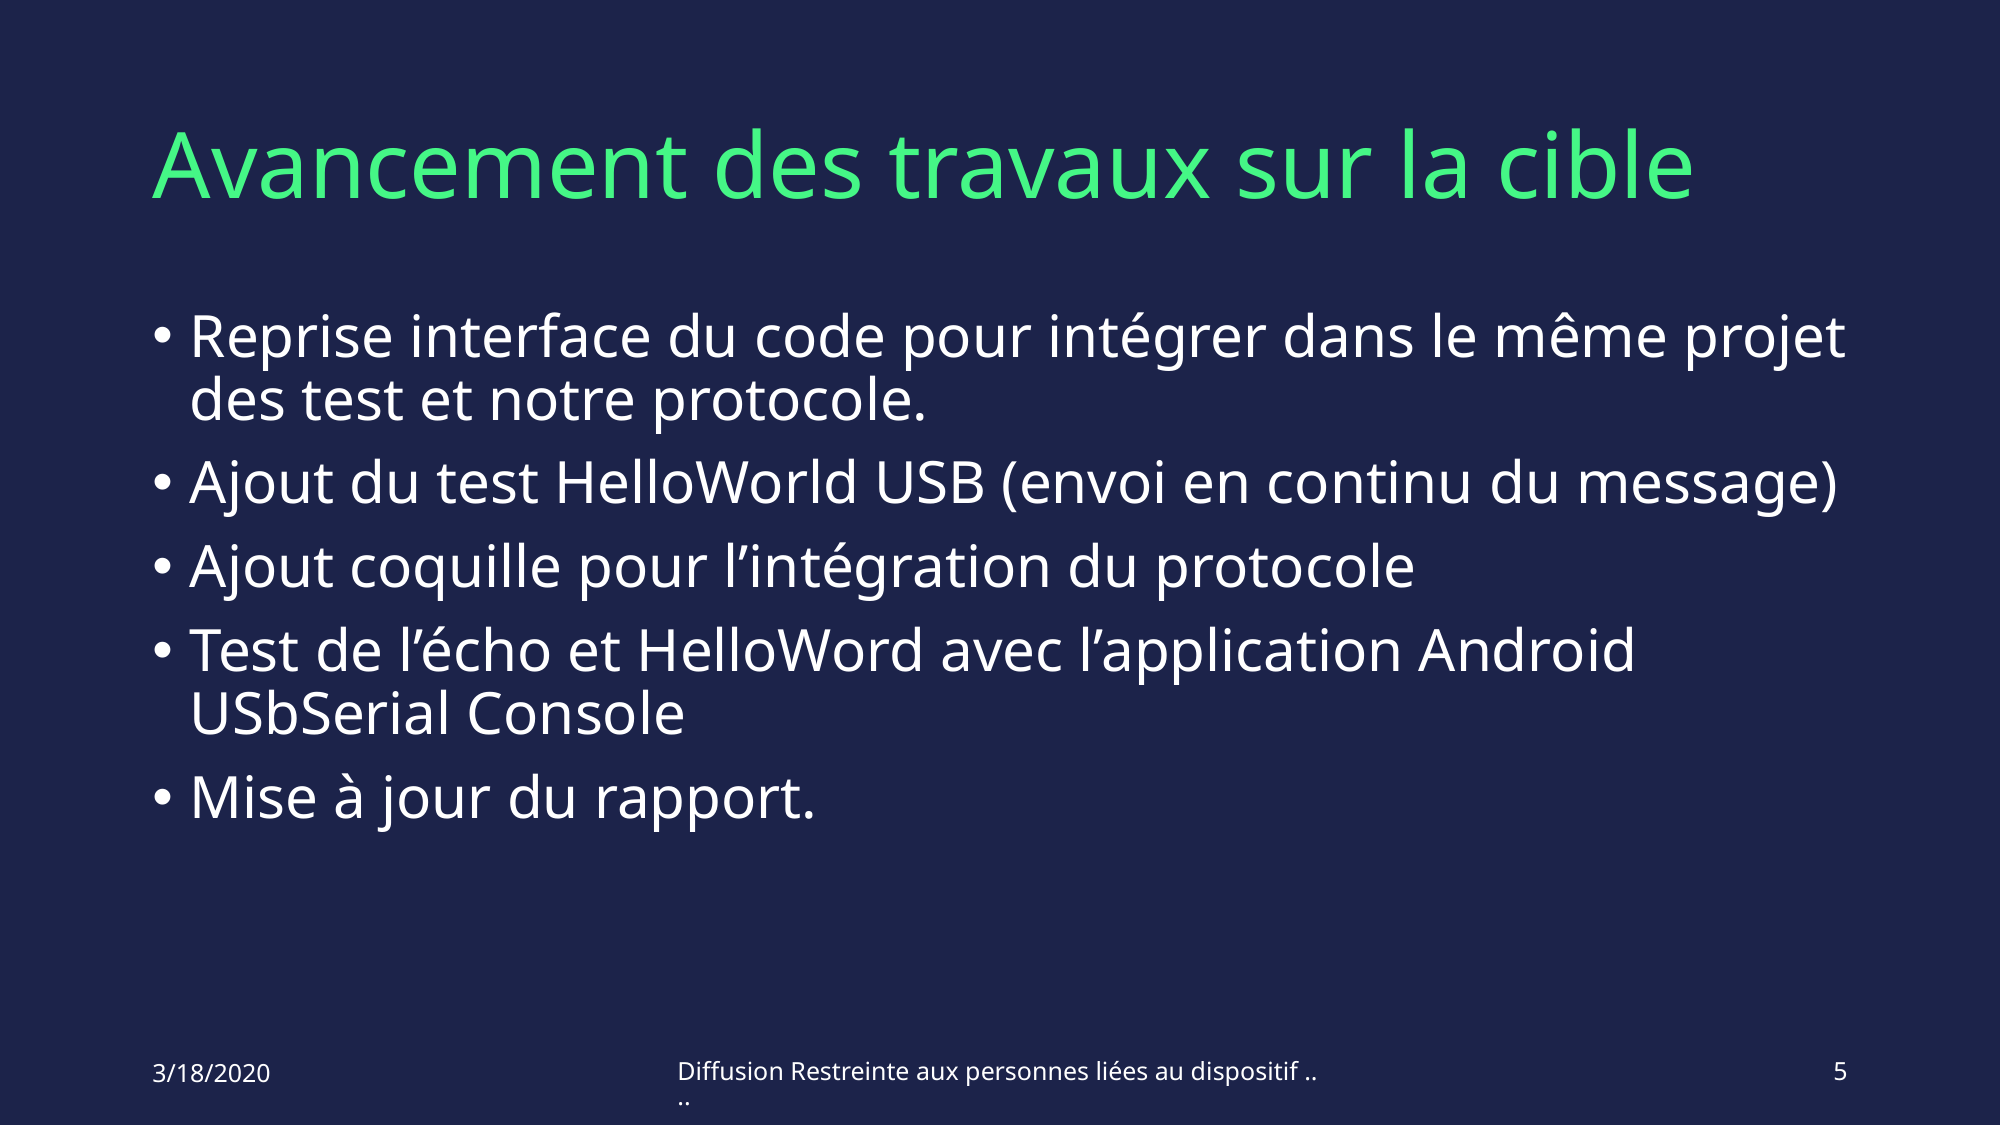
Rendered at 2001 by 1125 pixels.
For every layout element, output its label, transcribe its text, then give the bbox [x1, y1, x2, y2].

footer Diffusion Restreinte aux personnes liées au dispositif .... [662, 1042, 1338, 1103]
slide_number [137, 1042, 588, 1103]
list Reprise interface du code pour intégrer dans le même projet des test et notre protocole. Ajout du test HelloWorld USB (envoi en continu du message) Ajout coquille pour l’intégration du protocole Test de l’écho et HelloWord avec l’application Android USbSerial Console Mise à jour du rapport. [137, 299, 1863, 1014]
slide_number 5 [1412, 1042, 1863, 1103]
title Avancement des travaux sur la cible [137, 59, 1863, 278]
